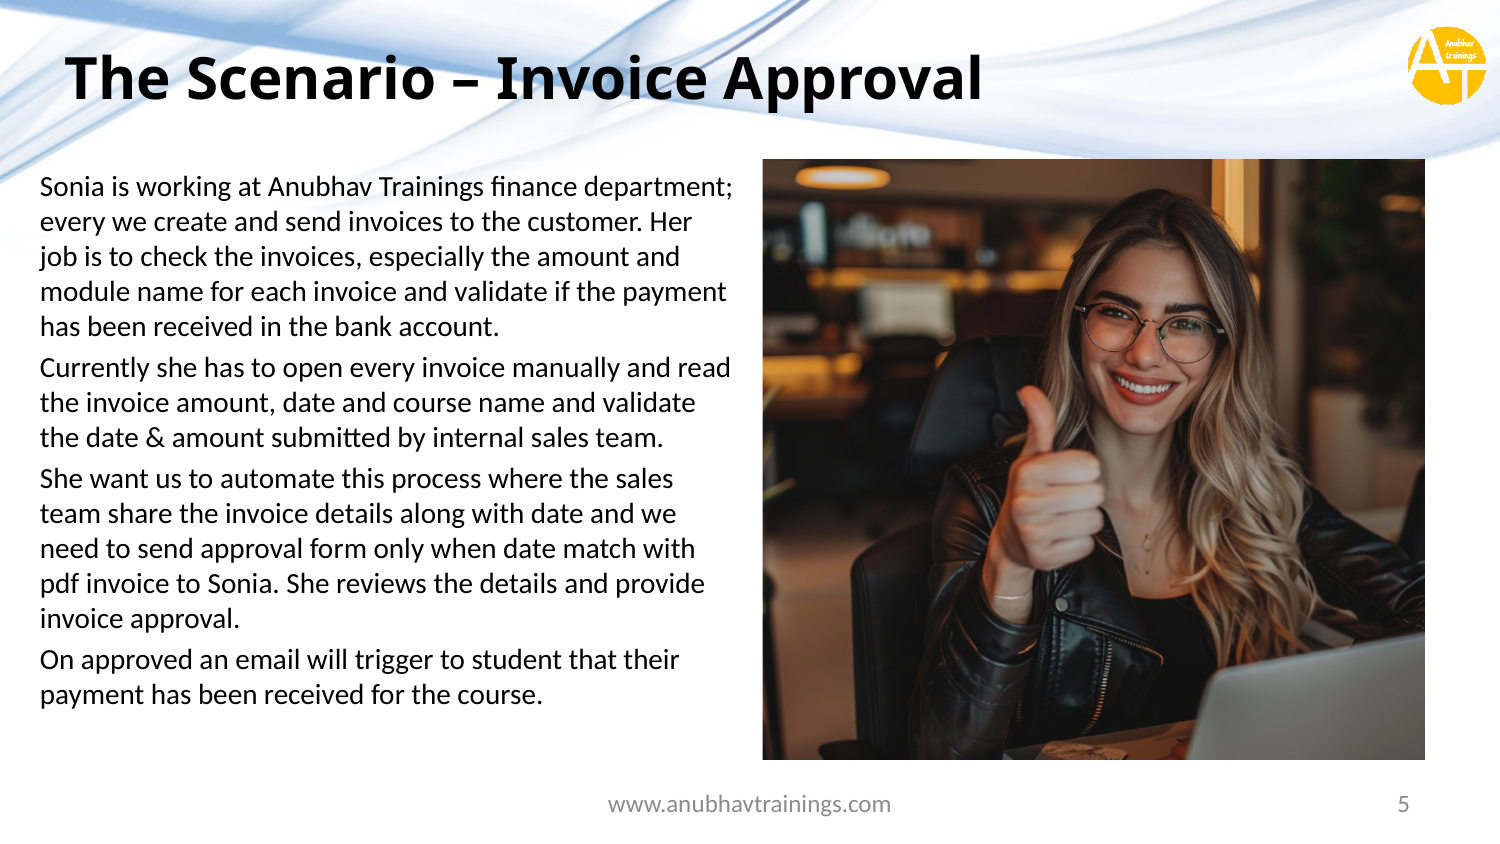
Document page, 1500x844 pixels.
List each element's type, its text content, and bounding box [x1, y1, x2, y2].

picture [0, 0, 1500, 844]
slide_number 5 [1074, 782, 1425, 827]
footer www.anubhavtrainings.com [750, 782, 988, 827]
text_box Sonia is working at Anubhav Trainings finance department; every we create and send invoices to the customer. Her job is to check the invoices, especially the amount and module name for each invoice and validate if the payment has been received in the bank account. Currently she has to open every invoice manually and read the invoice amount, date and course name and validate the date & amount submitted by internal sales team. She want us to automate this process where the sales team share the invoice details along with date and we need to send approval form only when date match with pdf invoice to Sonia. She reviews the details and provide invoice approval. On approved an email will trigger to student that their payment has been received for the course. [24, 159, 750, 827]
title The Scenario – Invoice Approval [50, 34, 1400, 135]
